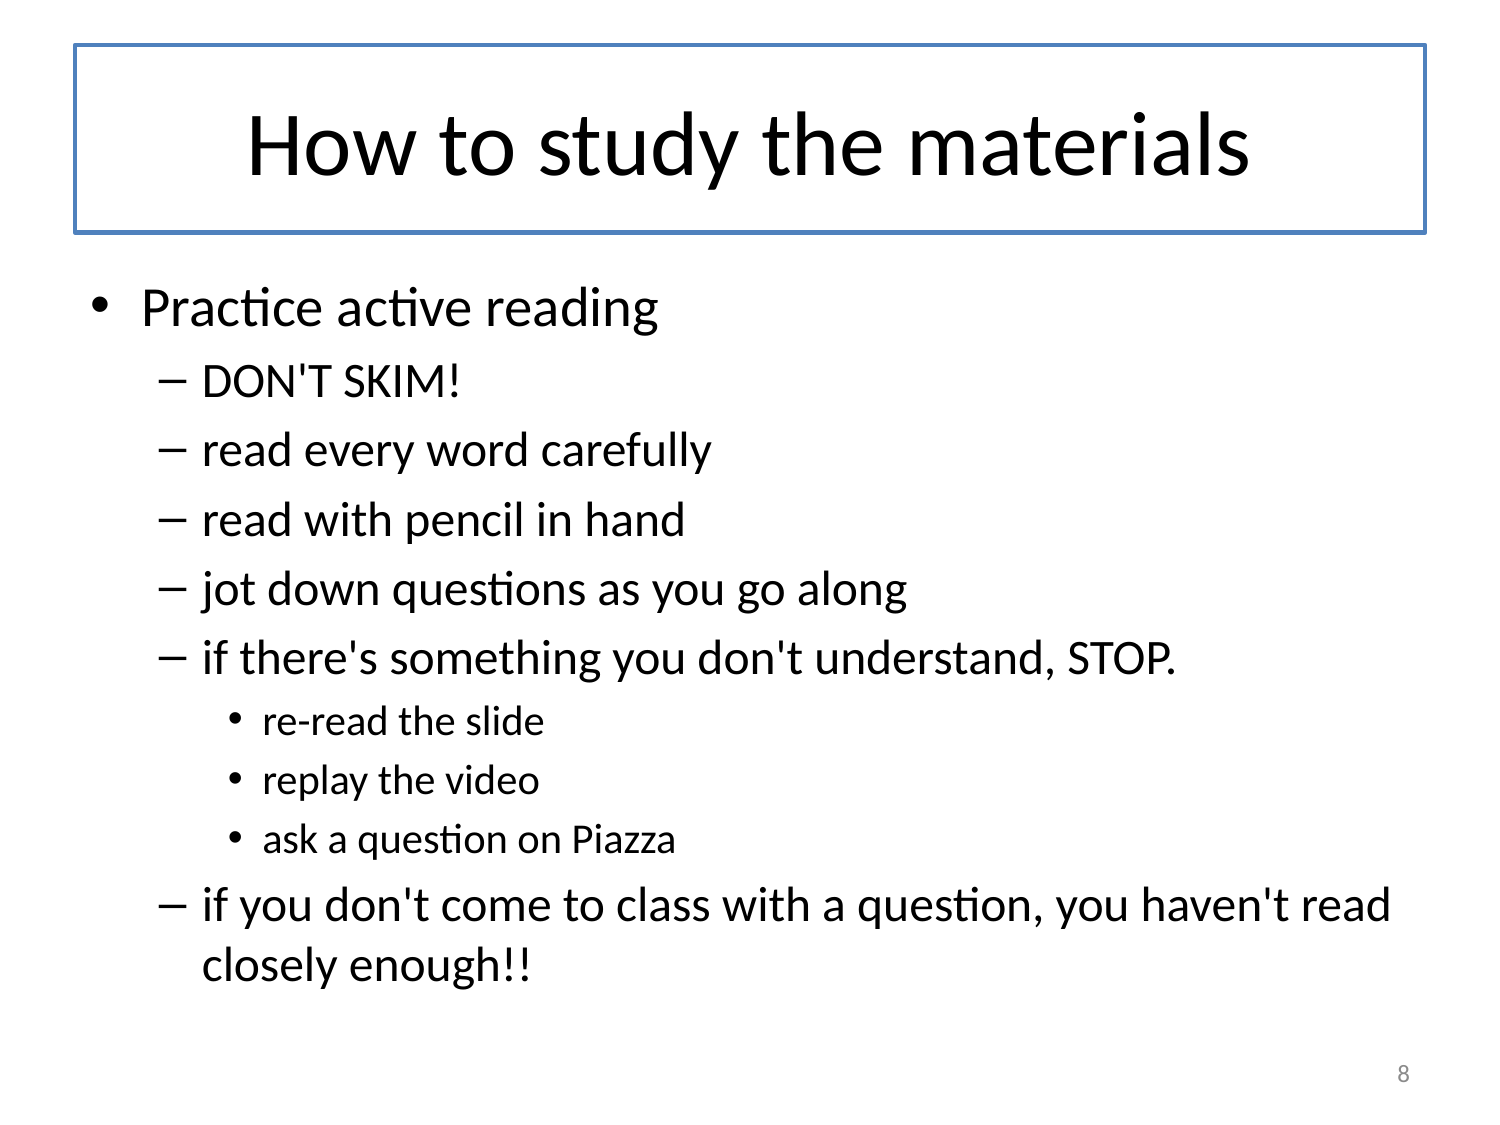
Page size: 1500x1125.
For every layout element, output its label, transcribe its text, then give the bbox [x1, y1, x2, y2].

list Practice active reading DON'T SKIM! read every word carefully read with pencil in hand jot down questions as you go along if there's something you don't understand, STOP. re-read the slide replay the video ask a question on Piazza if you don't come to class with a question, you haven't read closely enough!! [75, 262, 1425, 1005]
slide_number 8 [1074, 1042, 1425, 1103]
title How to study the materials [73, 43, 1427, 235]
